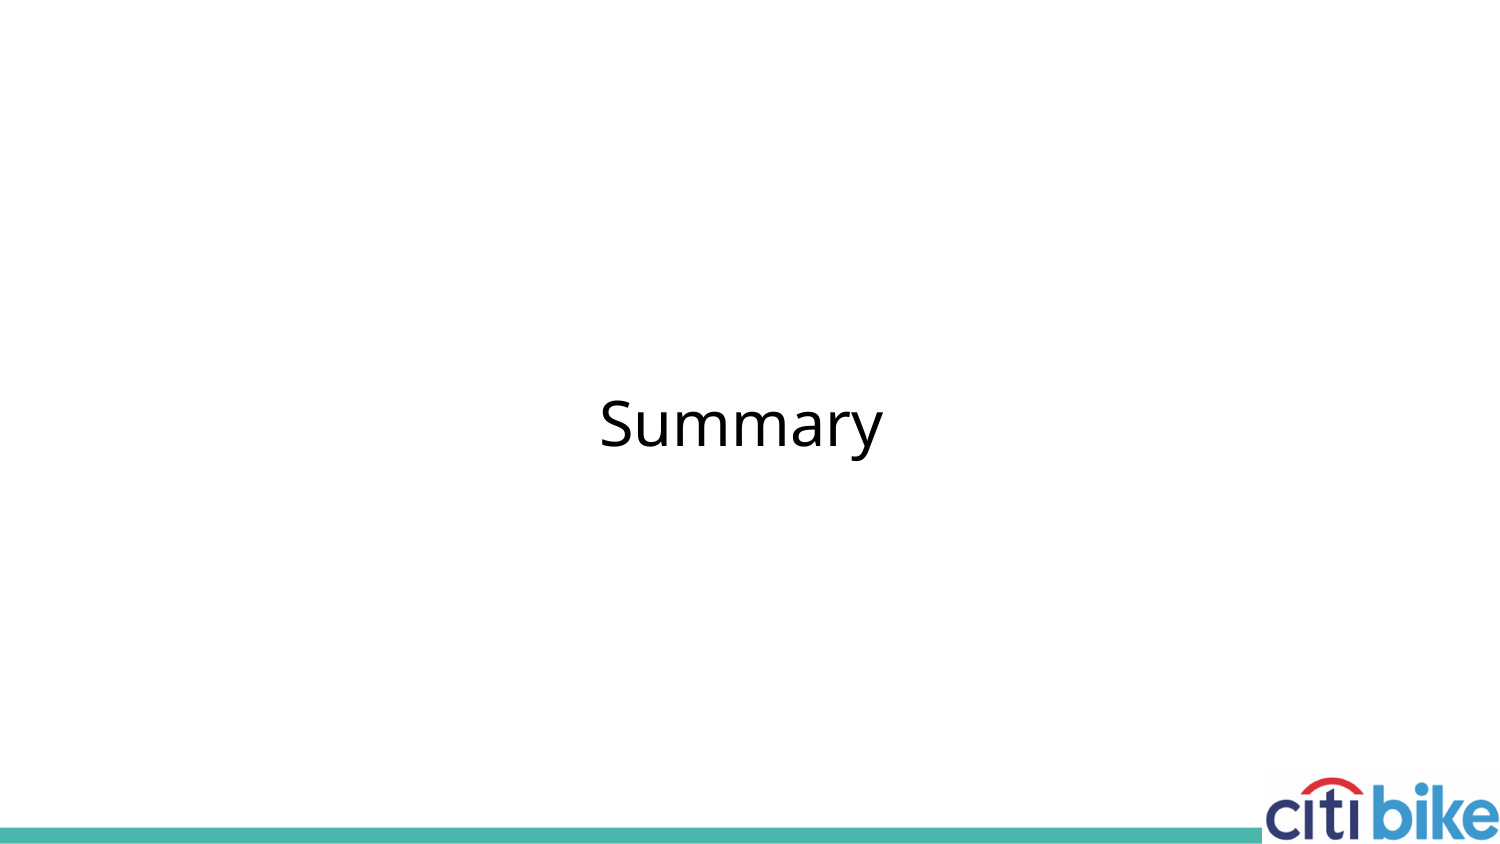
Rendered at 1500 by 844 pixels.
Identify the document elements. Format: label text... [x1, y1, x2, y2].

title Summary [51, 363, 1449, 480]
picture [1262, 771, 1500, 844]
